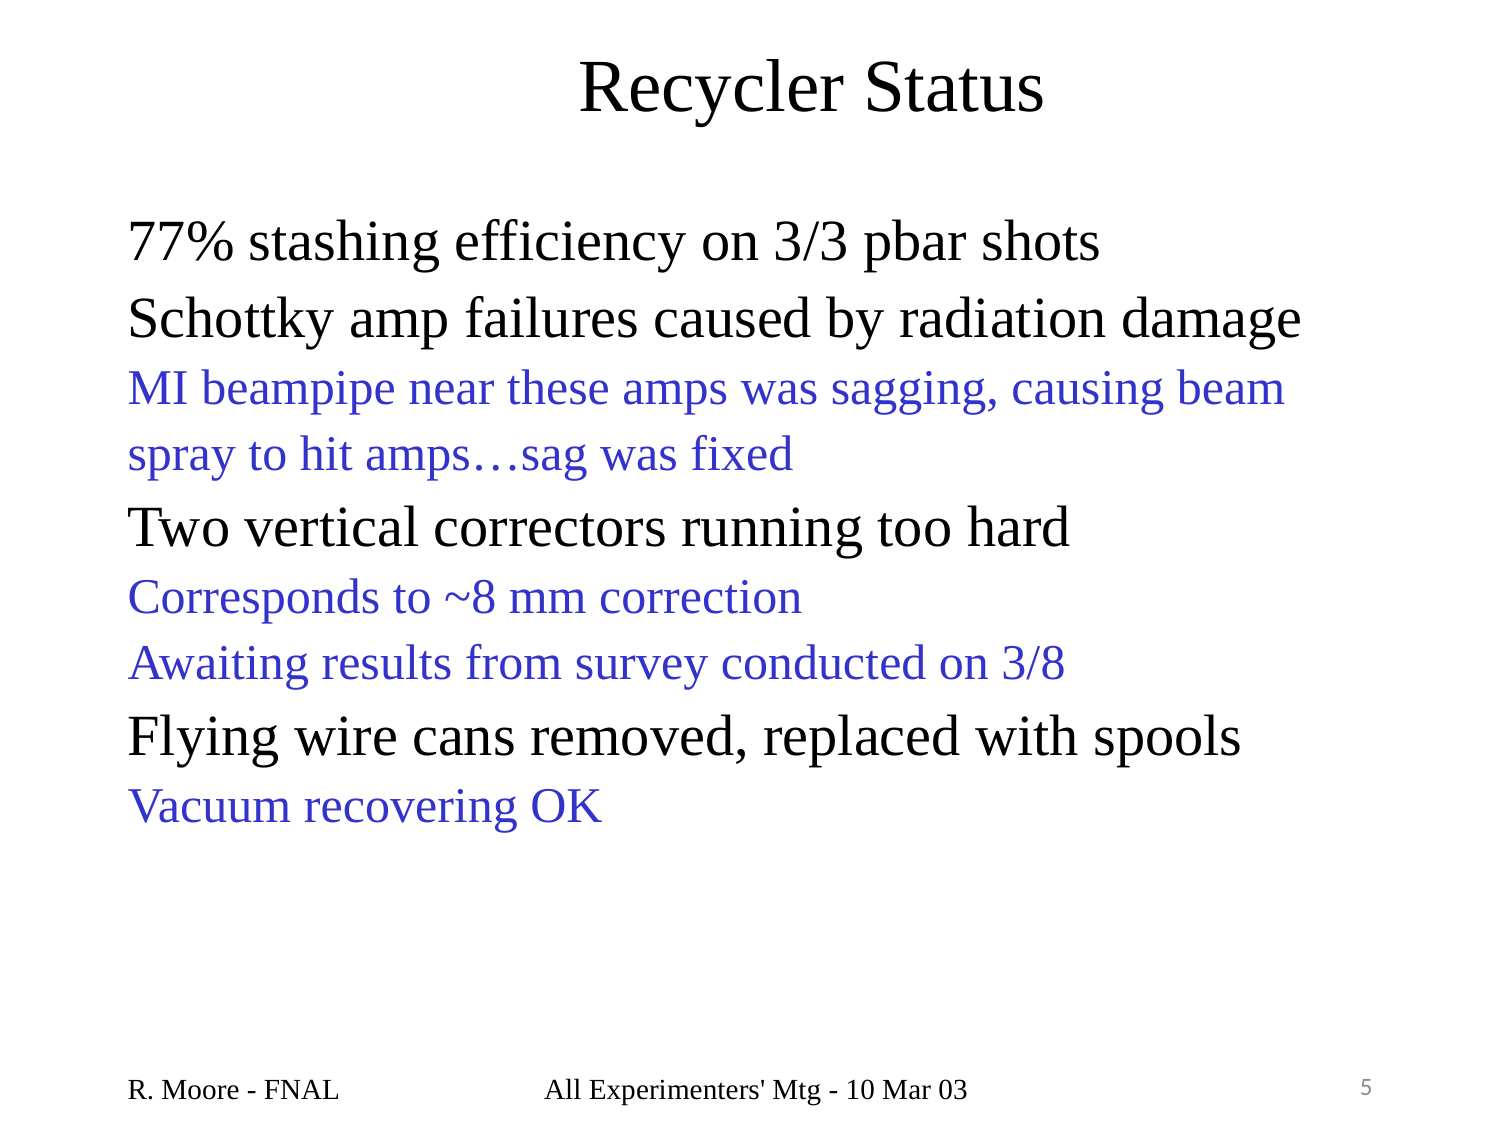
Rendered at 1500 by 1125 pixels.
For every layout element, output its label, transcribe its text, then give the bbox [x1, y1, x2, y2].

slide_number 5 [1224, 1062, 1388, 1100]
title Recycler Status [237, 24, 1388, 138]
footer R. Moore - FNAL [112, 1062, 450, 1100]
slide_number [525, 1062, 988, 1100]
list 77% stashing efficiency on 3/3 pbar shots Schottky amp failures caused by radiation damage MI beampipe near these amps was sagging, causing beam spray to hit amps…sag was fixed Two vertical correctors running too hard Corresponds to ~8 mm correction Awaiting results from survey conducted on 3/8 Flying wire cans removed, replaced with spools Vacuum recovering OK [112, 187, 1388, 1025]
